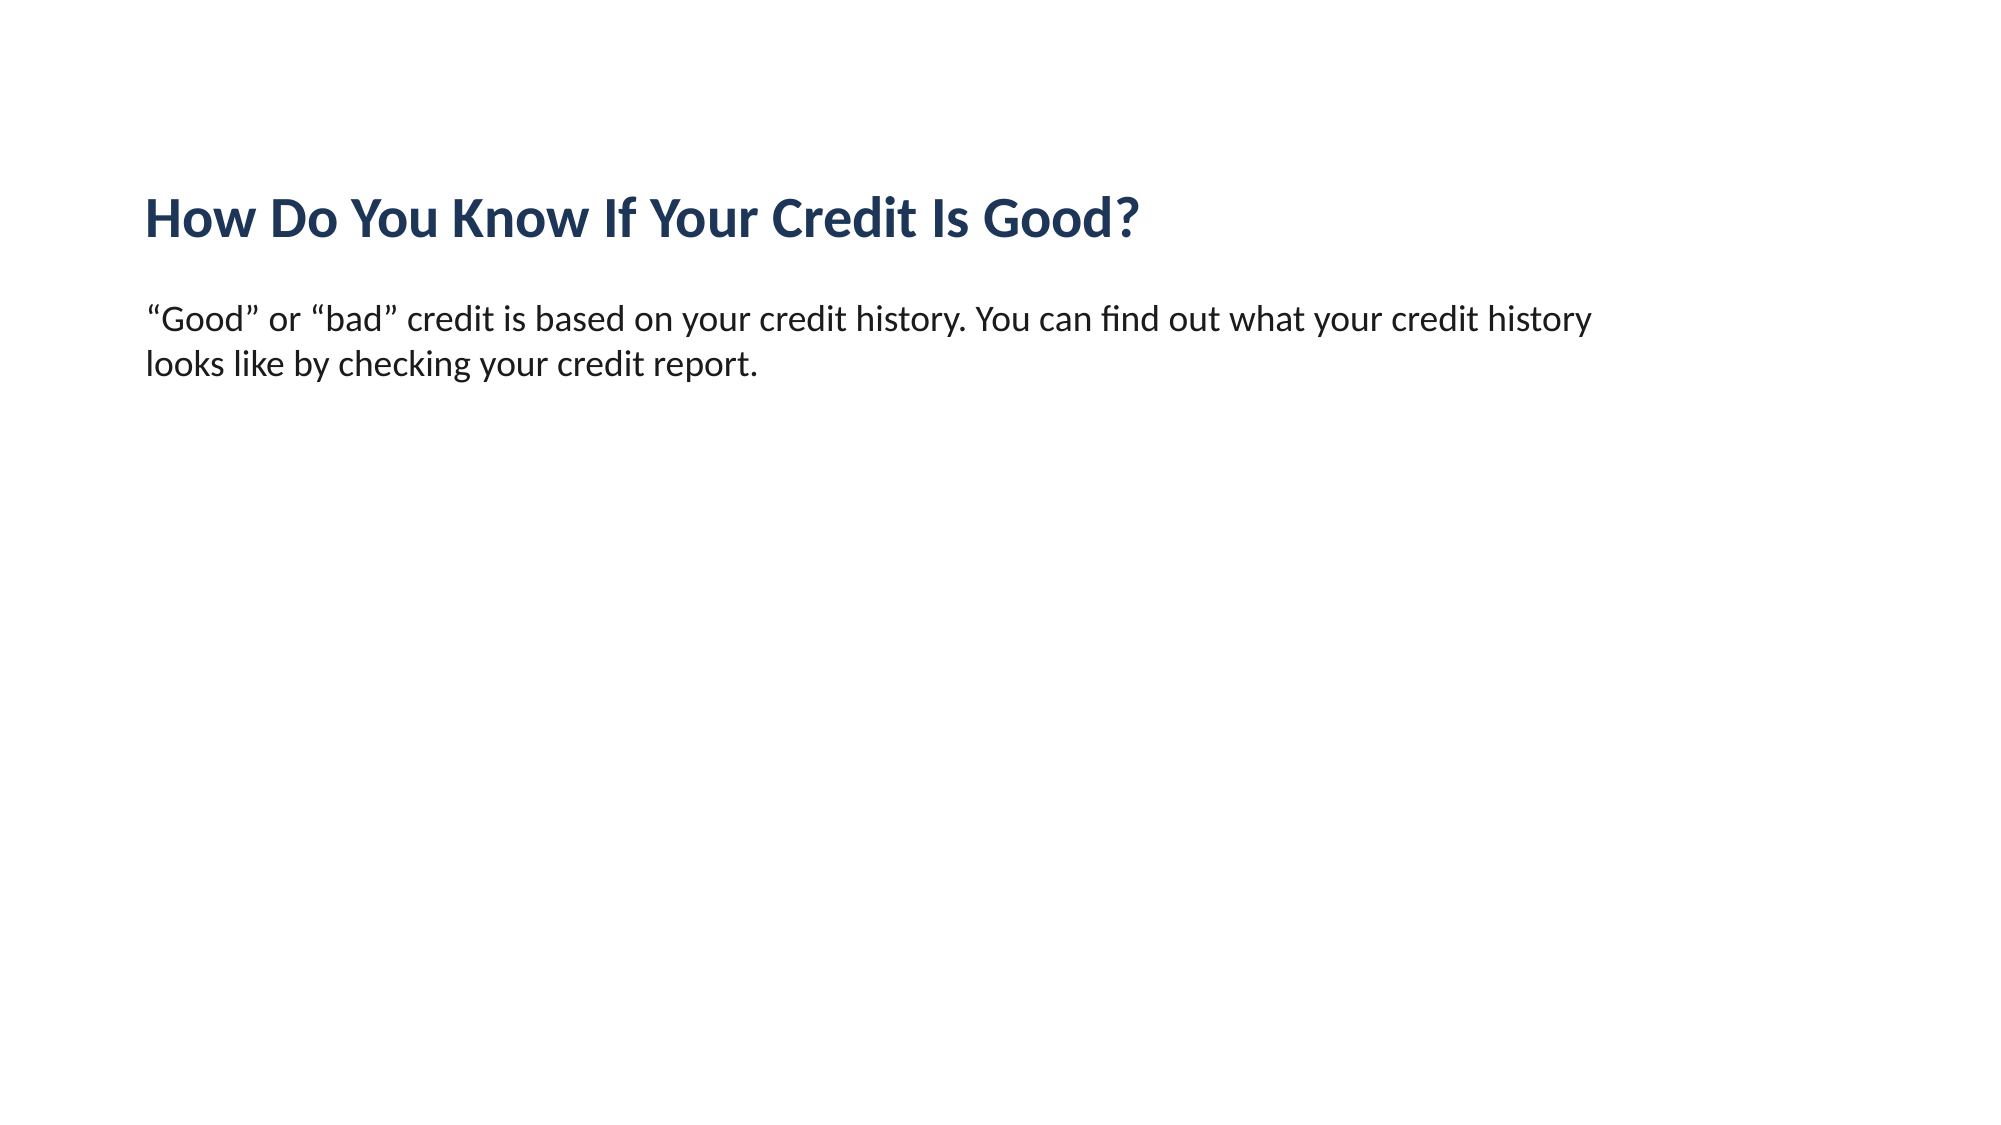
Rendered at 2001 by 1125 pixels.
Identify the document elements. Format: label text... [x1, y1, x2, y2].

text_box How Do You Know If Your Credit Is Good? “Good” or “bad” credit is based on your credit history. You can find out what your credit history looks like by checking your credit report. [130, 171, 1652, 392]
